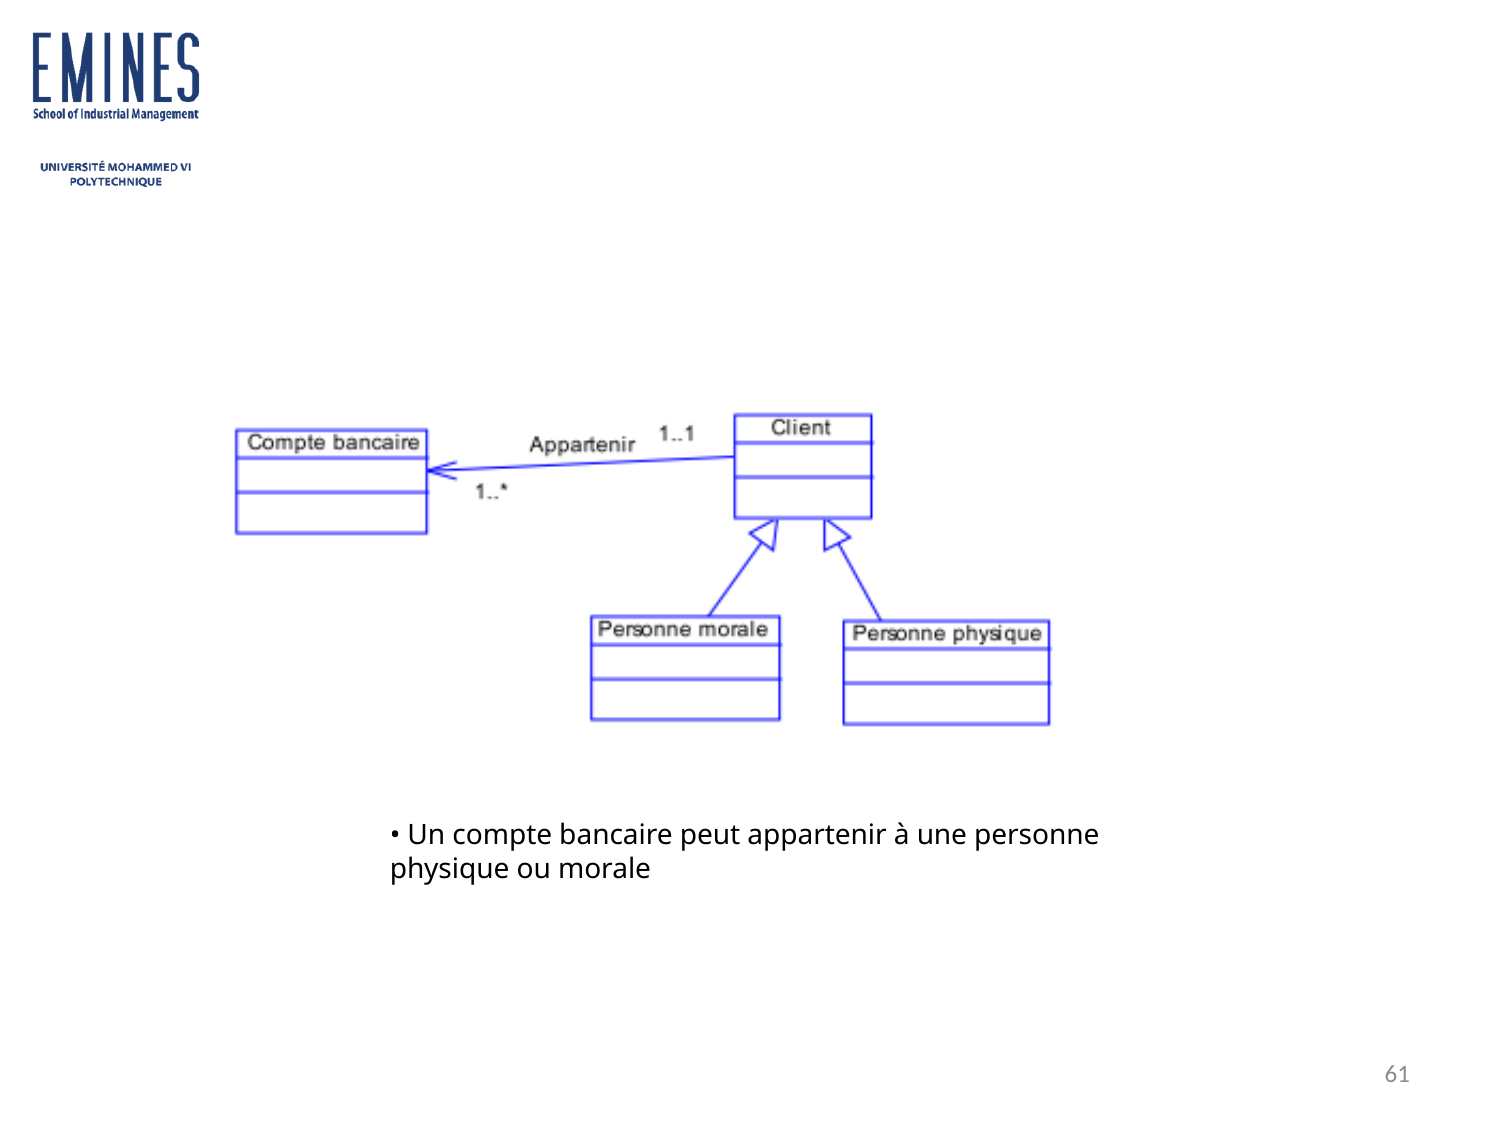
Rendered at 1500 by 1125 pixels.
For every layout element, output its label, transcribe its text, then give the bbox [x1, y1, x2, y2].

picture [118, 379, 1304, 746]
picture [20, 14, 209, 202]
text_box • Un compte bancaire peut appartenir à une personne physique ou morale [374, 808, 1125, 891]
slide_number 61 [1074, 1042, 1425, 1103]
